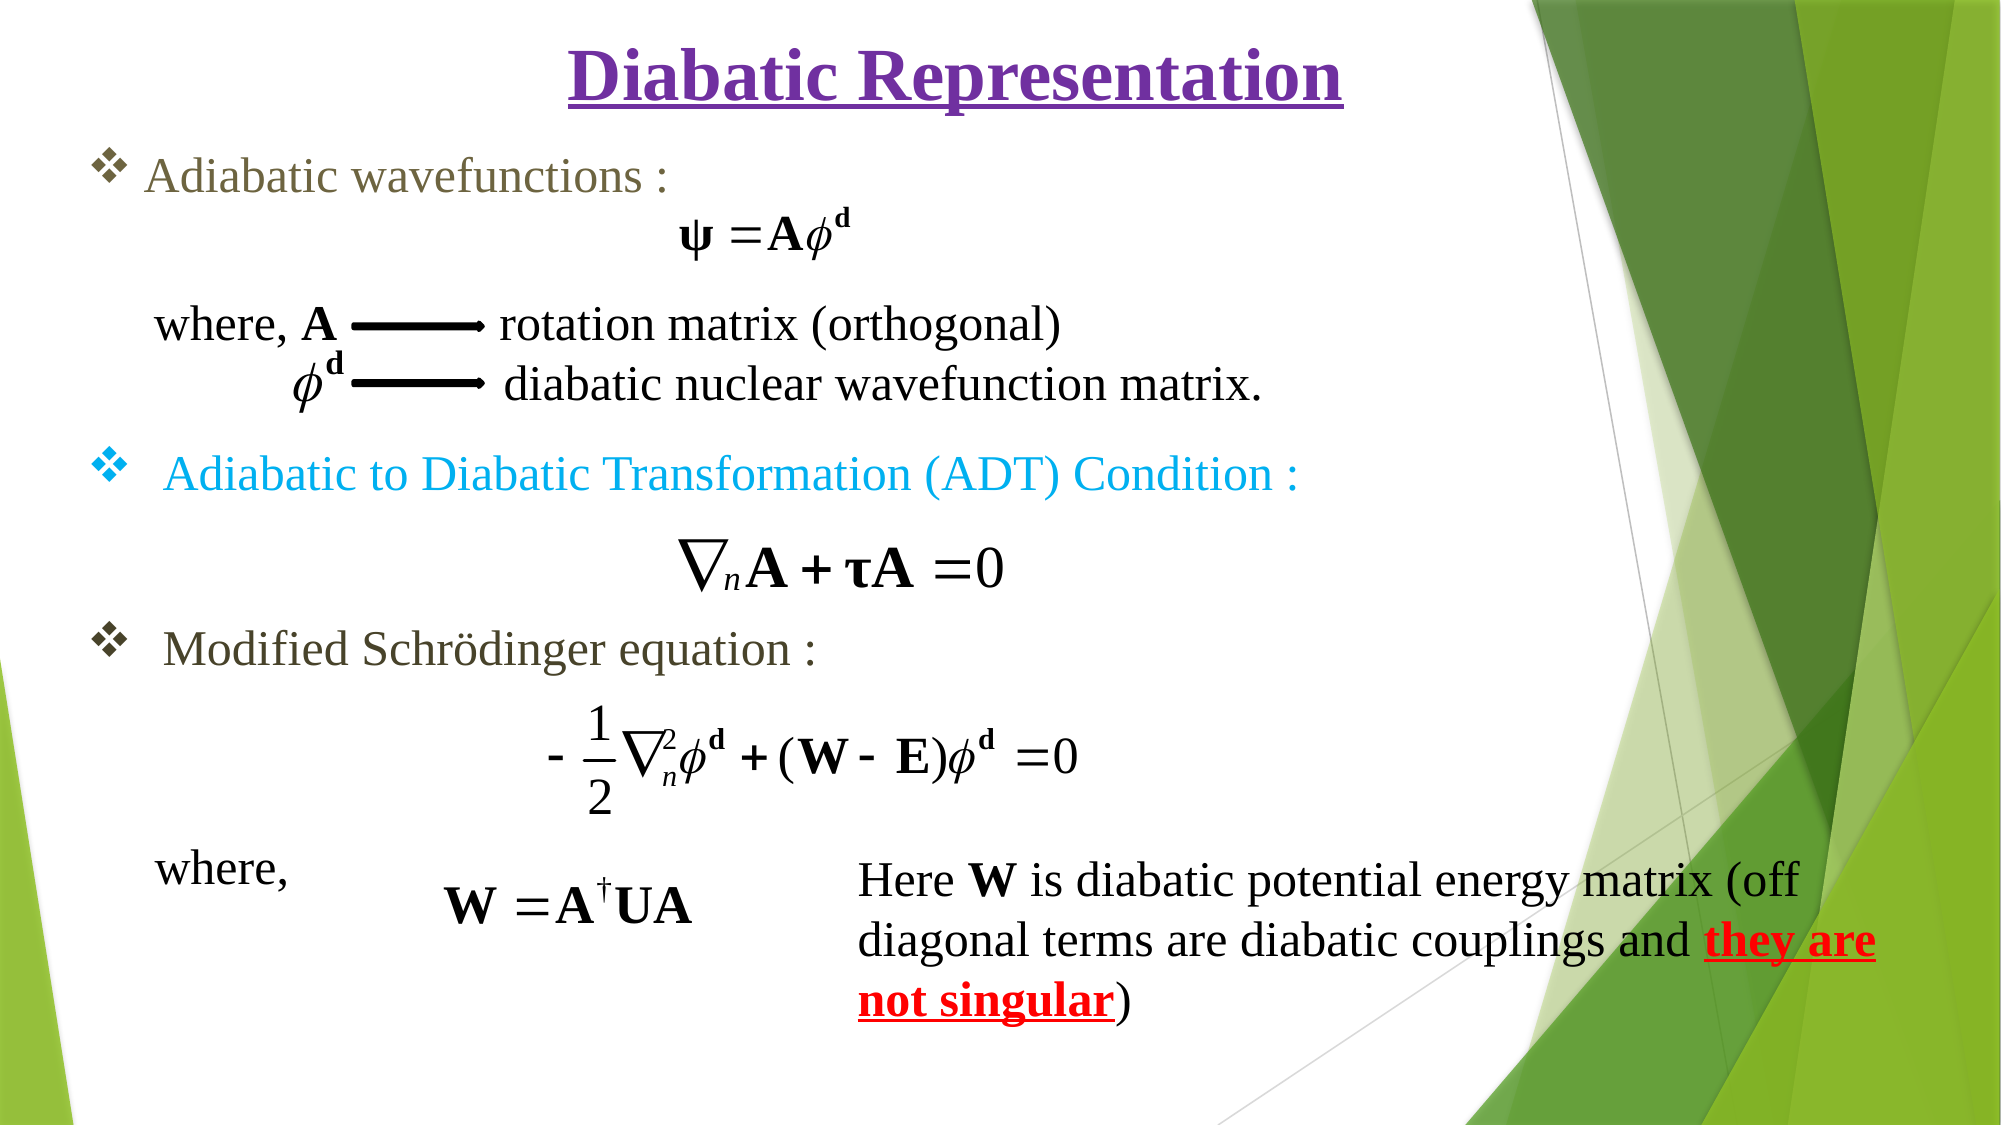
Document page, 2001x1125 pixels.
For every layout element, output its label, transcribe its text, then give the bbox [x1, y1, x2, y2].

text_box where, A rotation matrix (orthogonal) diabatic nuclear wavefunction matrix. [138, 282, 1323, 418]
text_box Here W is diabatic potential energy matrix (off diagonal terms are diabatic couplings and they are not singular) [843, 838, 1931, 1034]
text_box Adiabatic to Diabatic Transformation (ADT) Condition : [72, 433, 1596, 508]
text_box where, [139, 826, 585, 902]
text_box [284, 337, 354, 427]
text_box Modified Schrödinger equation : [72, 608, 910, 684]
text_box Diabatic Representation [553, 17, 1447, 123]
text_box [538, 689, 1090, 827]
text_box Adiabatic wavefunctions : [72, 134, 1125, 210]
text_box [670, 517, 1016, 603]
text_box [670, 195, 861, 272]
text_box [351, 321, 485, 332]
text_box [359, 377, 485, 389]
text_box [434, 864, 703, 938]
